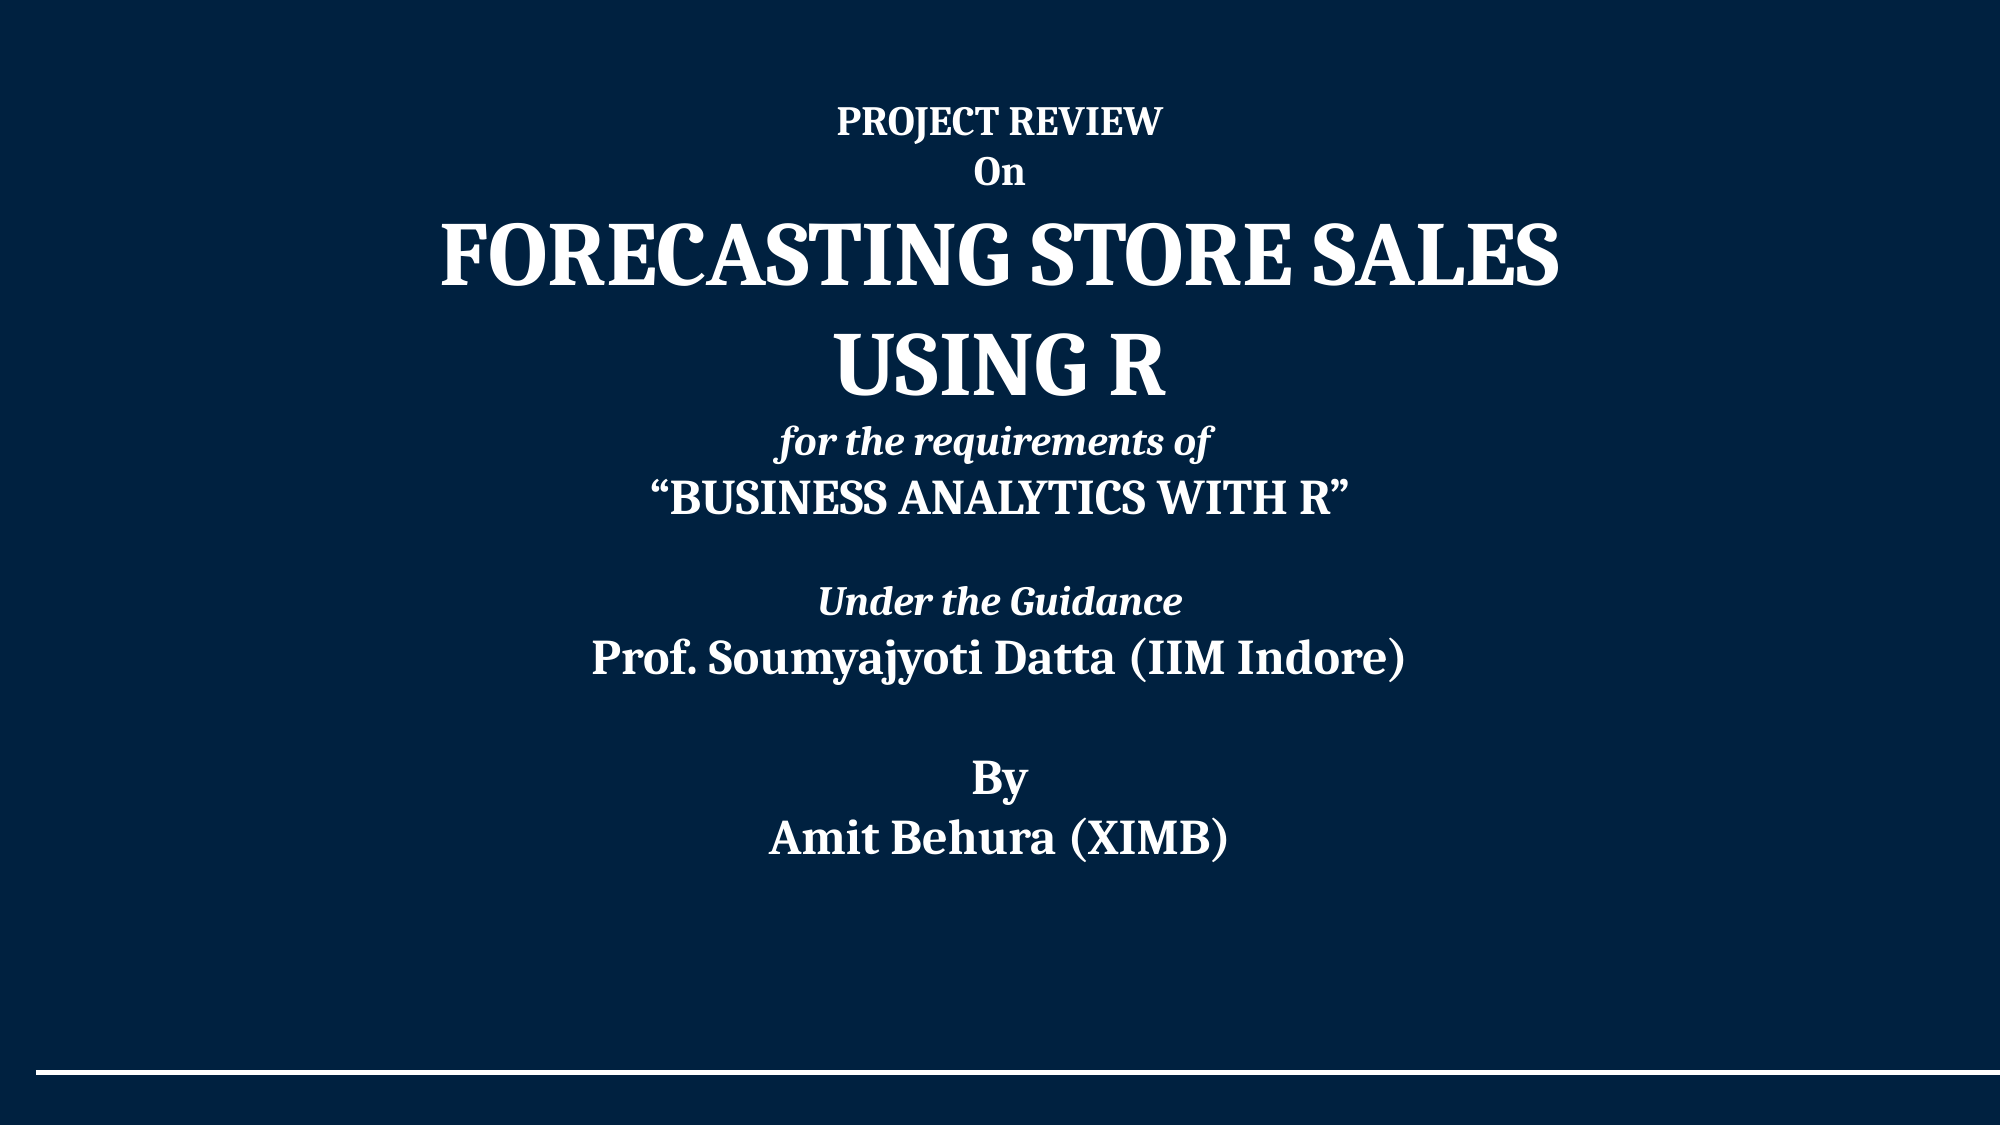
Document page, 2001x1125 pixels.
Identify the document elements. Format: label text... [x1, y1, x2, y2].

text_box PROJECT REVIEW On FORECASTING STORE SALES USING R for the requirements of “BUSINESS ANALYTICS WITH R” Under the Guidance Prof. Soumyajyoti Datta (IIM Indore) By Amit Behura (XIMB) [244, 86, 1756, 872]
